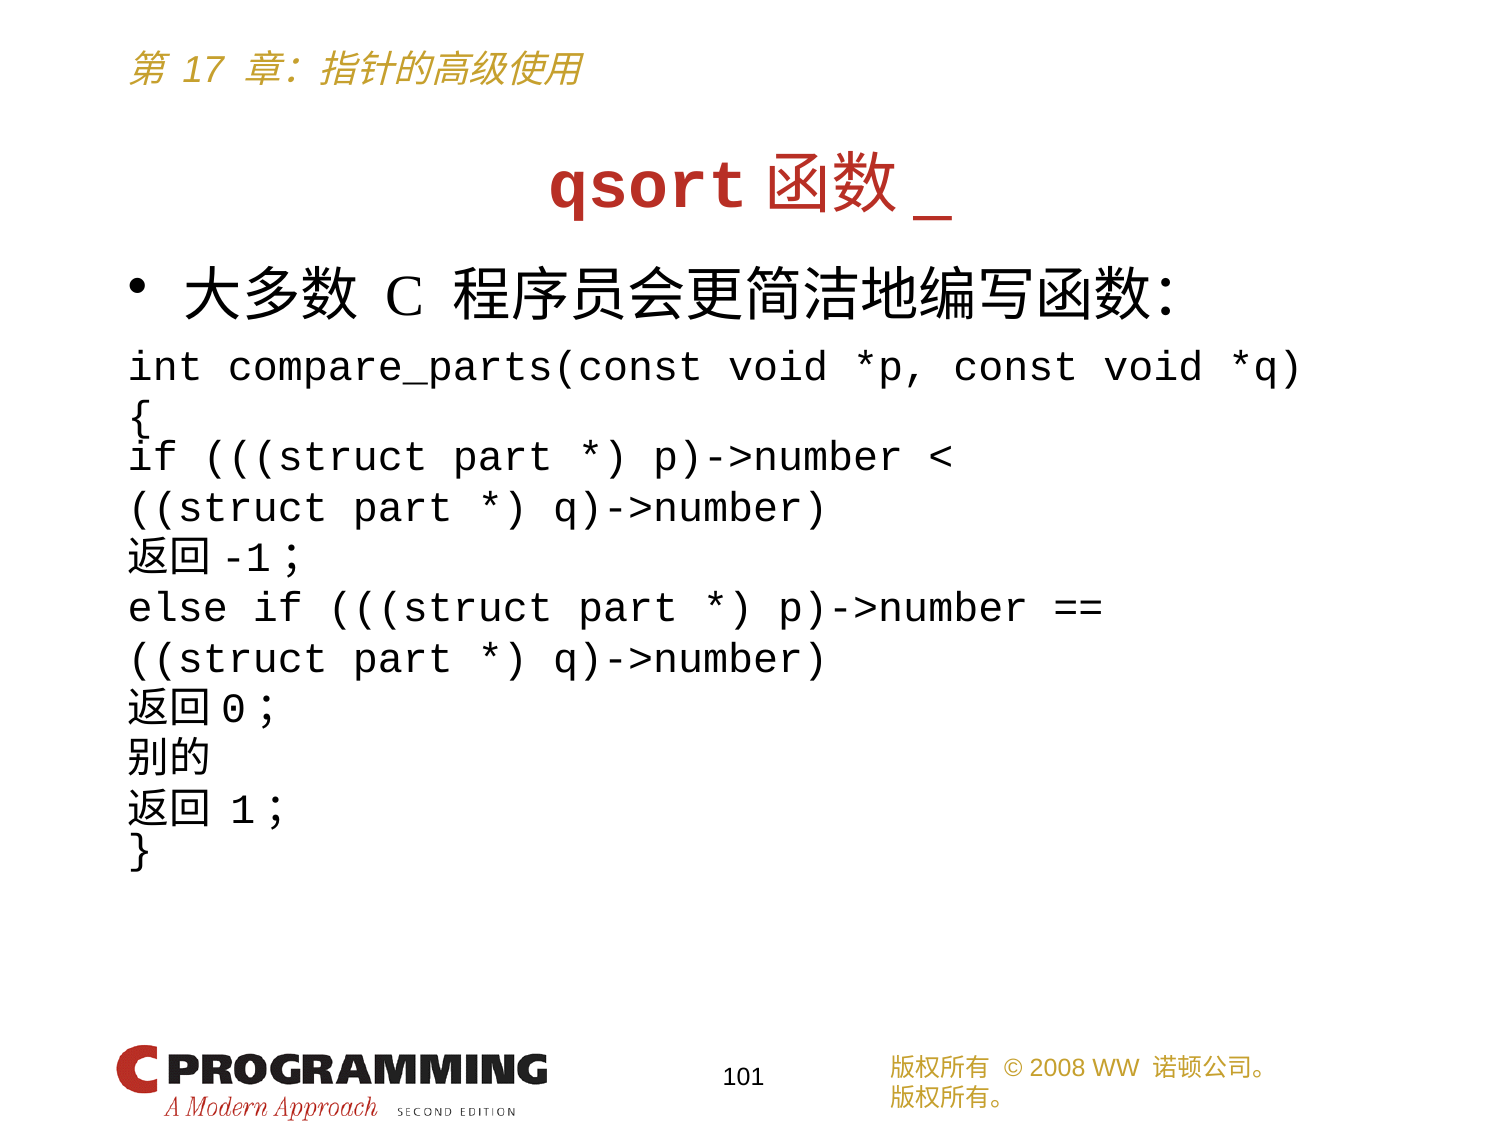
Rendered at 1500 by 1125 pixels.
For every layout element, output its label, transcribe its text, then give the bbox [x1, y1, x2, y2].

title qsort函数_ [112, 125, 1388, 238]
footer 版权所有 © 2008 WW 诺顿公司。 版权所有。 [874, 1043, 1388, 1119]
slide_number 101 [687, 1049, 801, 1101]
list 大多数 C 程序员会更简洁地编写函数： int compare_parts(const void *p, const void *q) { if (((struct part *) p)->number < ((struct part *) q)->number) 返回-1； else if (((struct part *) p)->number == ((struct part *) q)->number) 返回0； 别的 返回 1； } [112, 249, 1388, 1038]
picture [112, 1041, 550, 1123]
